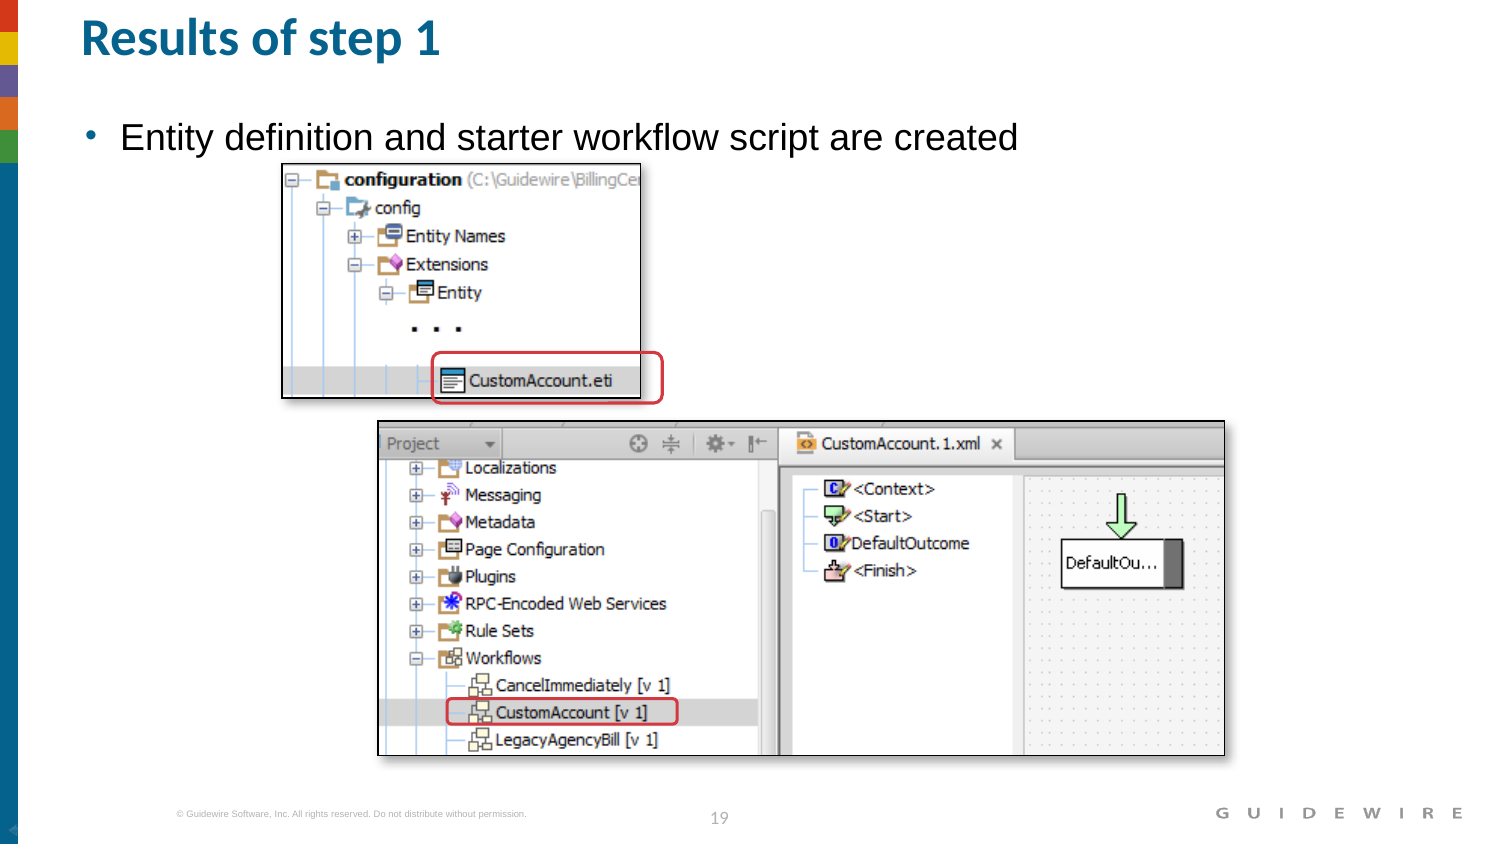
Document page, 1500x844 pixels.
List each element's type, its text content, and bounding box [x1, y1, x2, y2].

picture [11, 826, 18, 834]
title Results of step 1 [81, 14, 1446, 107]
picture [0, 0, 18, 162]
text_box [643, 352, 663, 404]
list Entity definition and starter workflow script are created [85, 112, 1450, 788]
picture [378, 421, 1225, 756]
picture [282, 163, 640, 398]
picture [1215, 805, 1480, 822]
